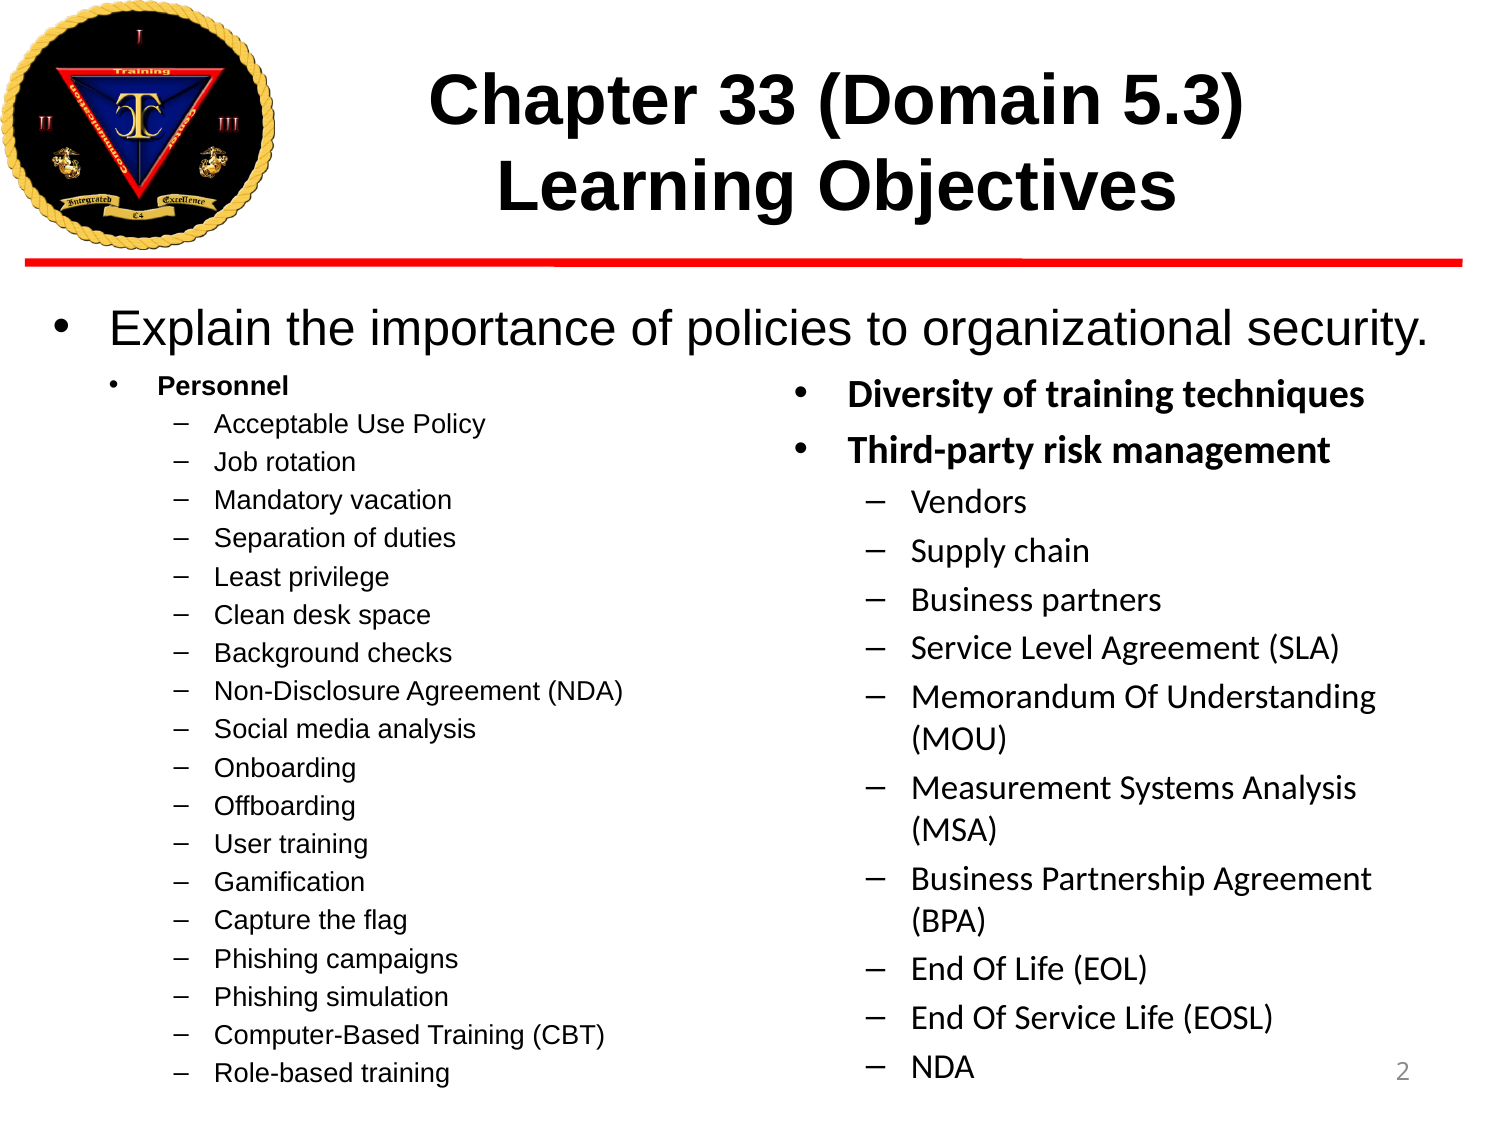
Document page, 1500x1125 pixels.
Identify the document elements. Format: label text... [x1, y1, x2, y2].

title Chapter 33 (Domain 5.3) Learning Objectives [249, 44, 1426, 233]
list Explain the importance of policies to organizational security. [37, 287, 1463, 376]
picture [0, 0, 275, 250]
text_box Diversity of training techniques Third-party risk management Vendors Supply chain Business partners Service Level Agreement (SLA) Memorandum Of Understanding (MOU) Measurement Systems Analysis (MSA) Business Partnership Agreement (BPA) End Of Life (EOL) End Of Service Life (EOSL) NDA [779, 360, 1442, 1103]
text_box Personnel Acceptable Use Policy Job rotation Mandatory vacation Separation of duties Least privilege Clean desk space Background checks Non-Disclosure Agreement (NDA) Social media analysis Onboarding Offboarding User training Gamification Capture the flag Phishing campaigns Phishing simulation Computer-Based Training (CBT) Role-based training [93, 360, 757, 1103]
